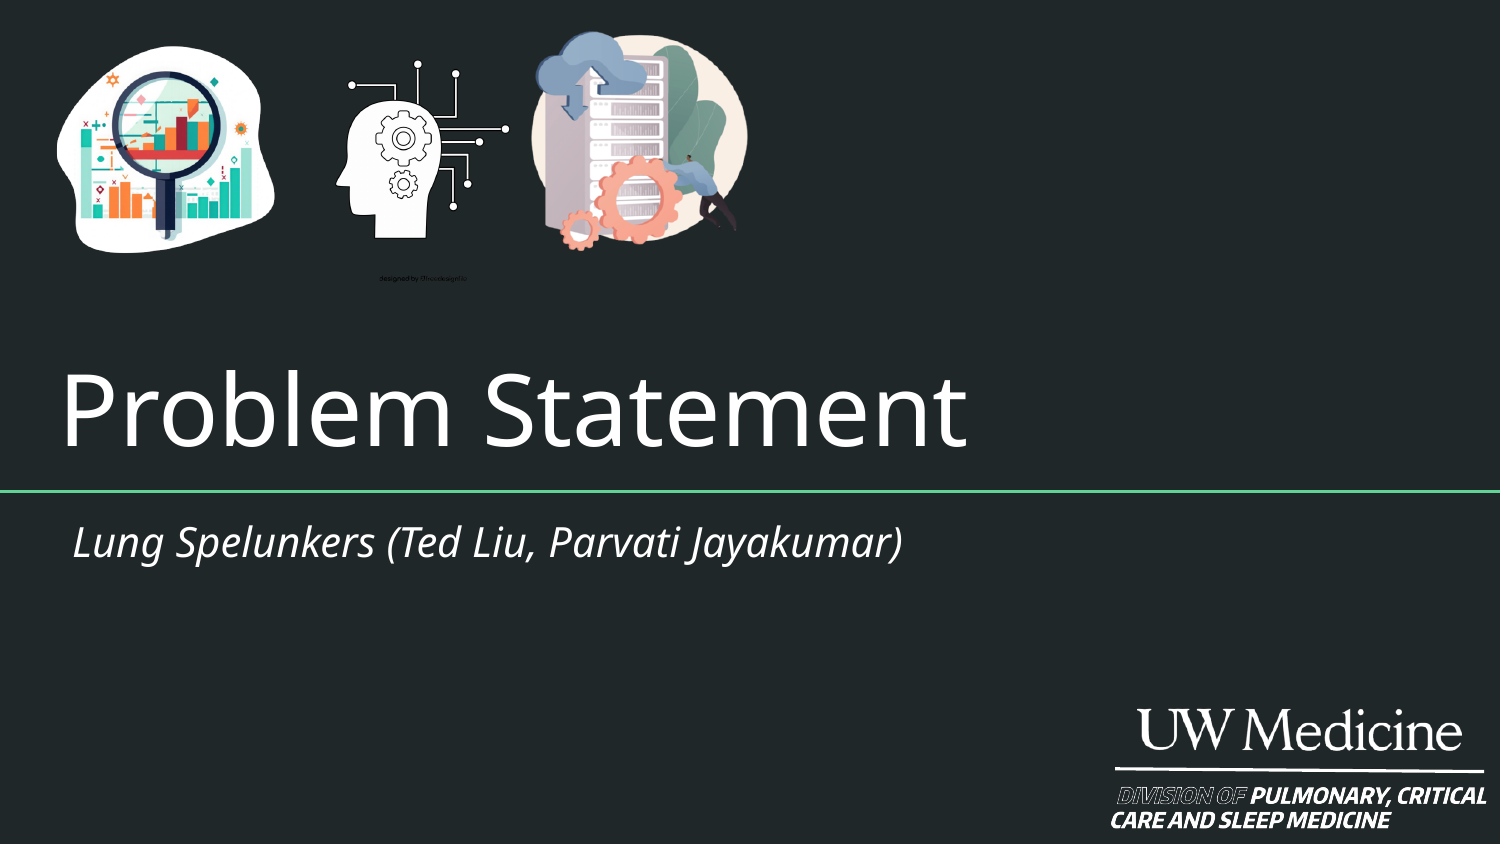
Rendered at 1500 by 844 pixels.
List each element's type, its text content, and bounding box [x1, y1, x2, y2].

picture [1111, 675, 1488, 838]
subtitle Lung Spelunkers (Ted Liu, Parvati Jayakumar) [56, 497, 1417, 602]
picture [56, 0, 779, 299]
title Problem Statement [43, 230, 1417, 492]
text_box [1114, 768, 1485, 772]
